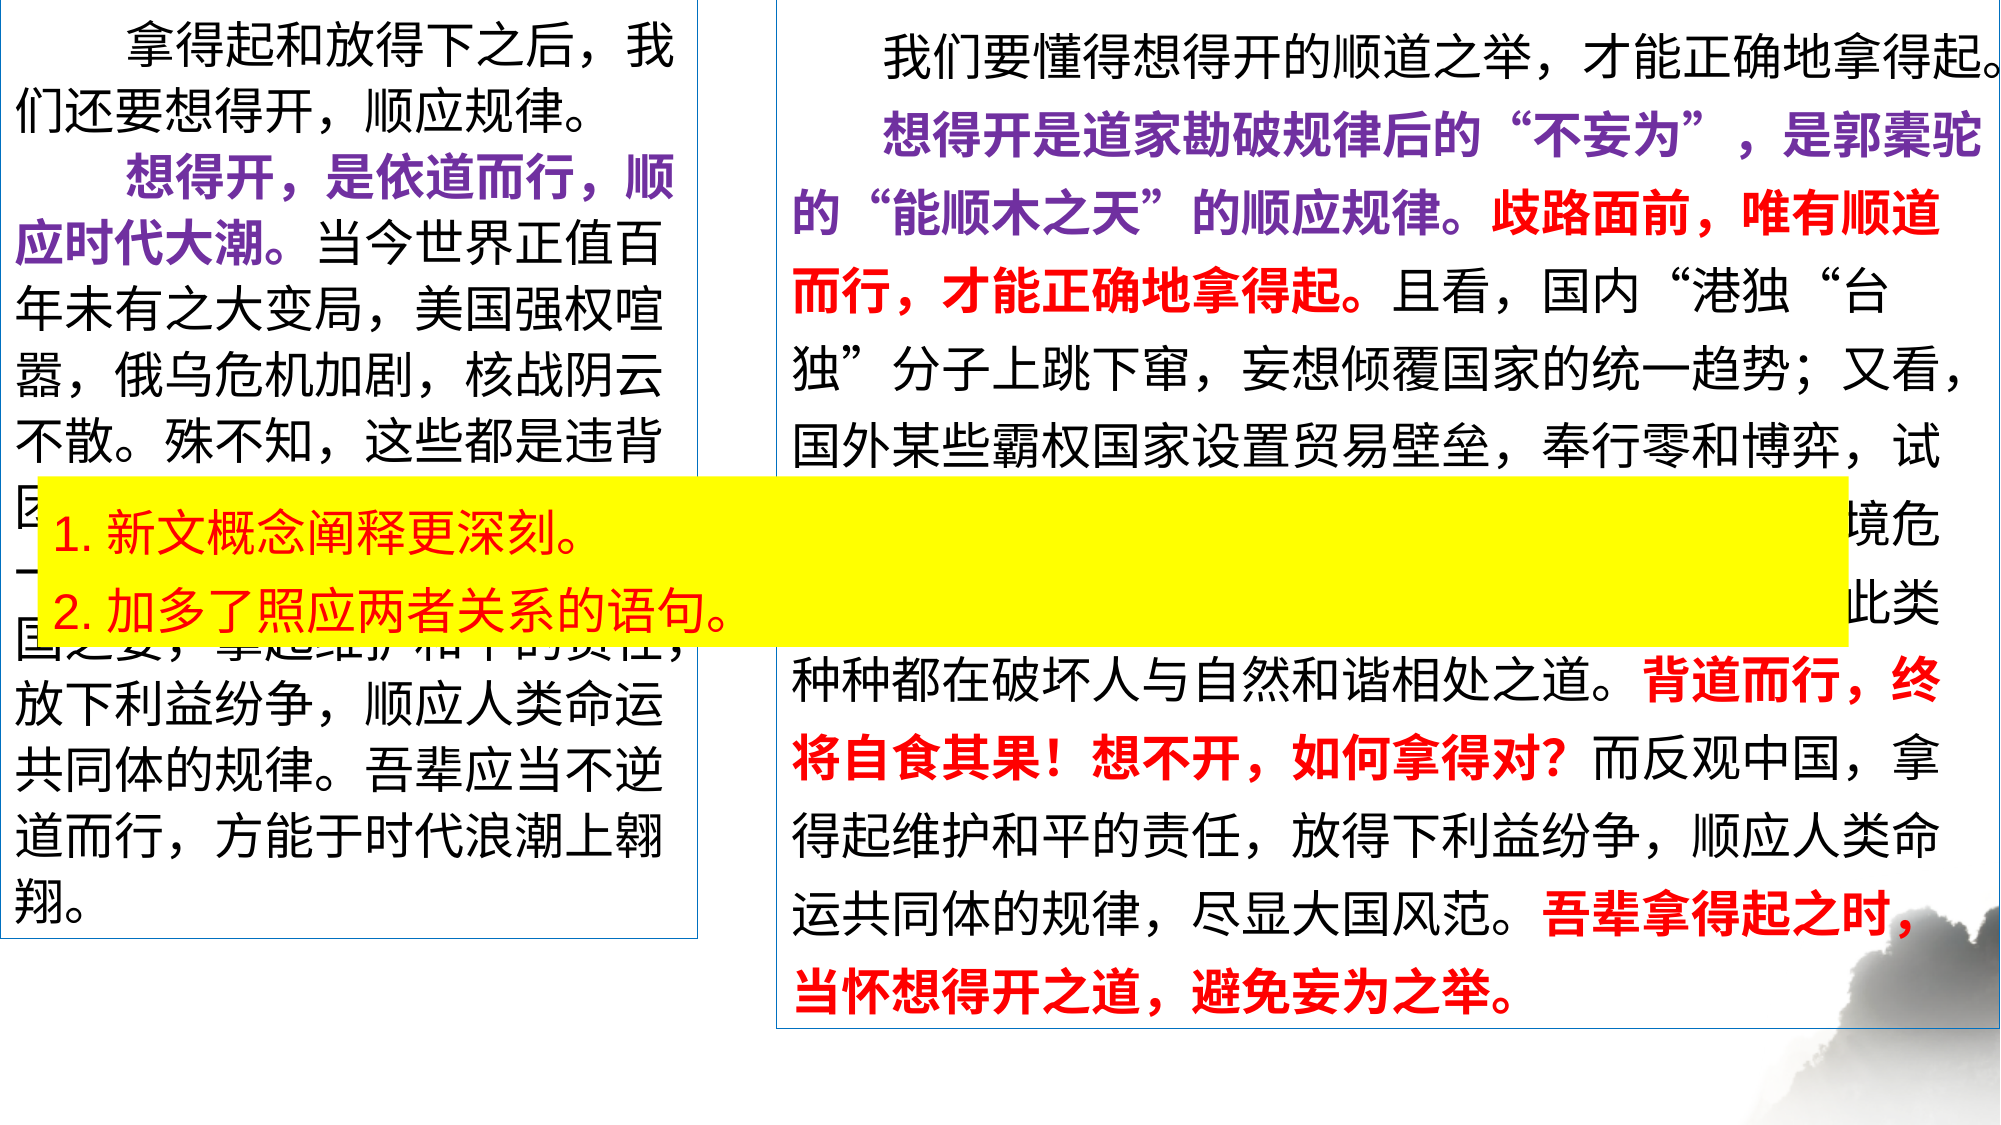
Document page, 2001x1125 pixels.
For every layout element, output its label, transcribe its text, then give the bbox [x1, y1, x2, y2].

picture [1733, 1029, 2000, 1125]
text_box 我们要懂得想得开的顺道之举，才能正确地拿得起。 想得开是道家勘破规律后的“不妄为”，是郭橐驼的“能顺木之天”的顺应规律。歧路面前，唯有顺道而行，才能正确地拿得起。且看，国内“港独“台独”分子上跳下窜，妄想倾覆国家的统一趋势；又看，国外某些霸权国家设置贸易壁垒，奉行零和博弈，试图挑战人类协同合作的发展潮流；再看，全球环境危机加剧，“北溪”管道被炸，日本核废水入海，此类种种都在破坏人与自然和谐相处之道。背道而行，终将自食其果！想不开，如何拿得对？而反观中国，拿得起维护和平的责任，放得下利益纷争，顺应人类命运共同体的规律，尽显大国风范。吾辈拿得起之时，当怀想得开之道，避免妄为之举。 [776, 0, 2000, 1029]
text_box 1.新文概念阐释更深刻。 2.加多了照应两者关系的语句。 [37, 476, 1849, 647]
text_box 拿得起和放得下之后，我们还要想得开，顺应规律。 想得开，是依道而行，顺应时代大潮。当今世界正值百年未有之大变局，美国强权喧嚣，俄乌危机加剧，核战阴云不散。殊不知，这些都是违背团结合作的潮流。“没有人是一座孤岛”，反观中国，以大国之姿，拿起维护和平的责任，放下利益纷争，顺应人类命运共同体的规律。吾辈应当不逆道而行，方能于时代浪潮上翱翔。 [0, 0, 698, 939]
